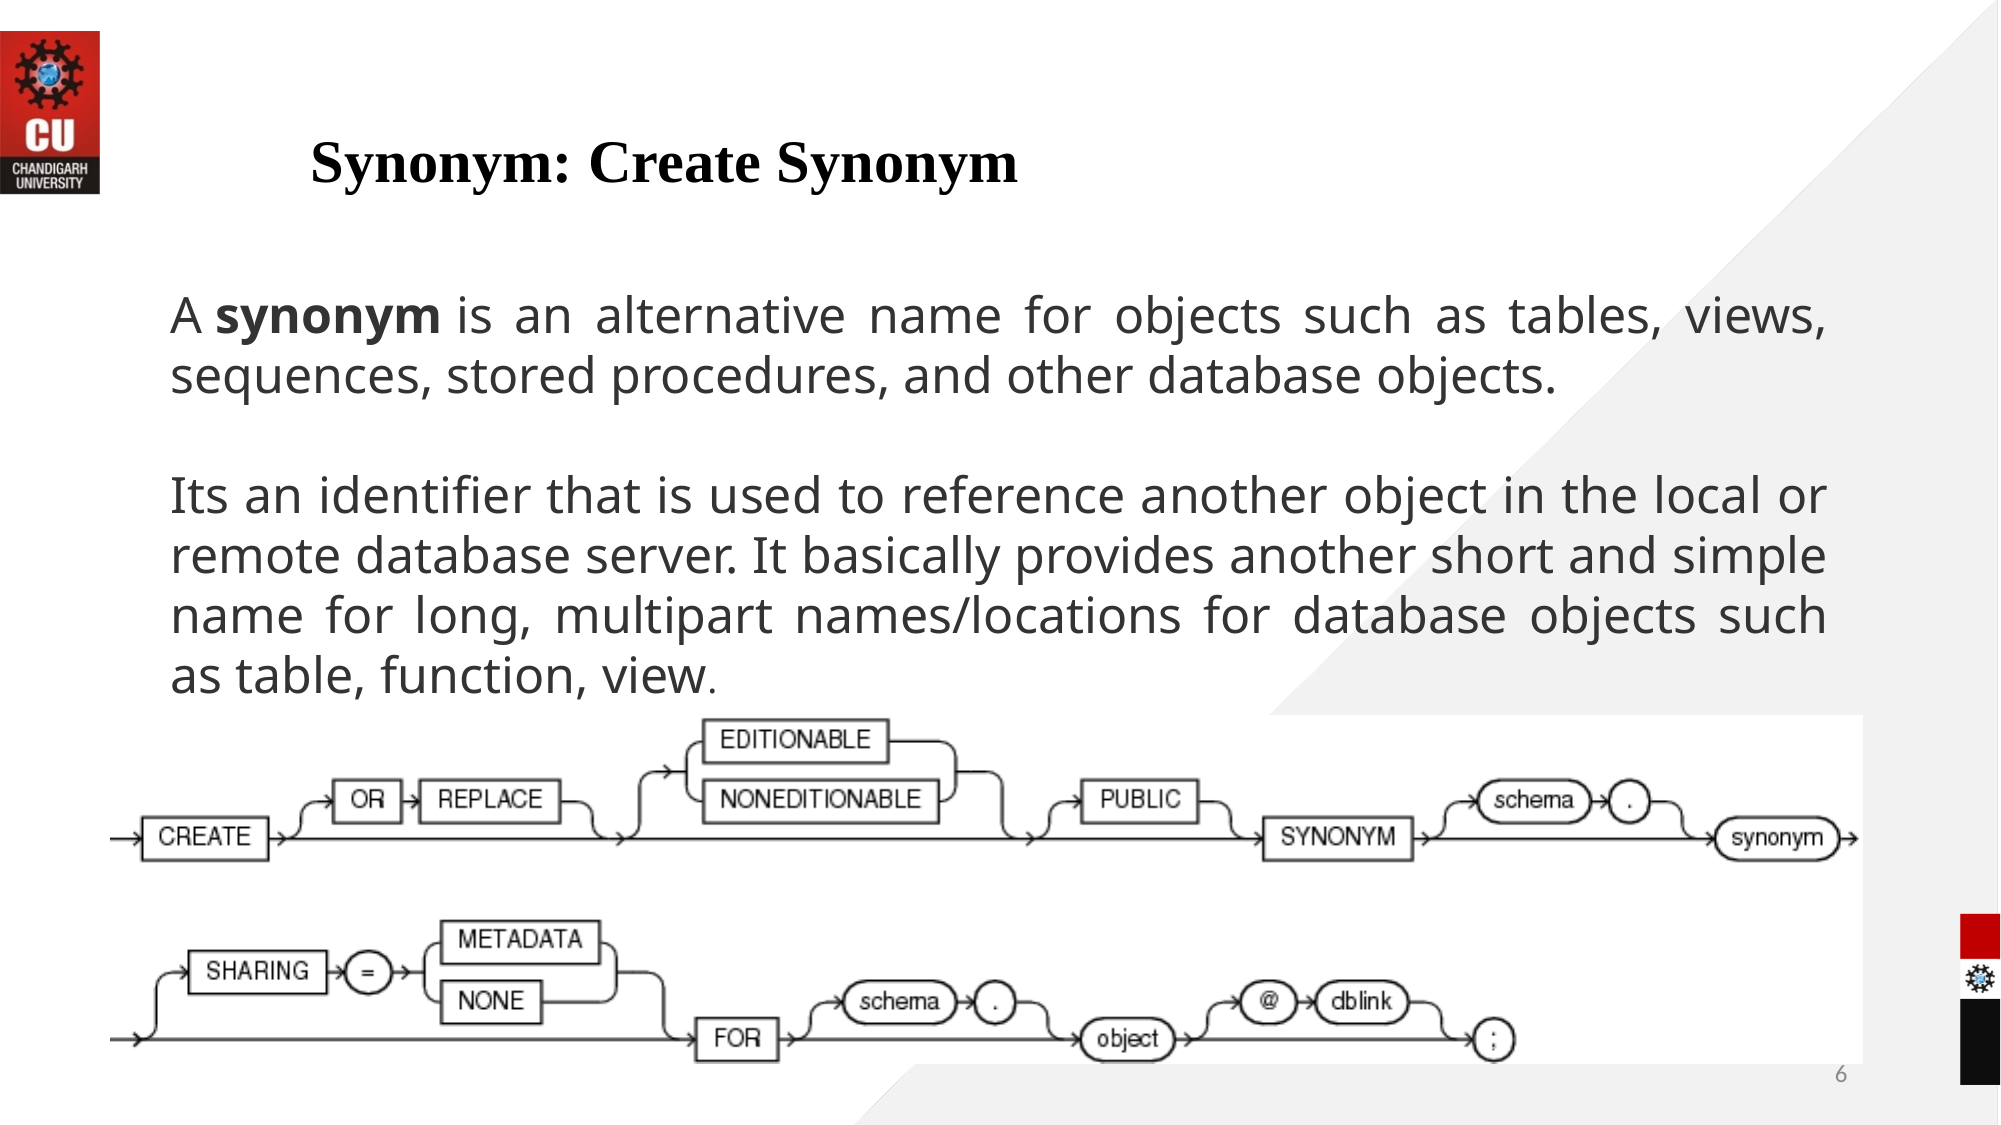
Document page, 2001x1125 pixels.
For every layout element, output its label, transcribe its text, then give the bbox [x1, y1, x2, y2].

title Synonym: Create Synonym [295, 122, 2000, 277]
text_box A synonym is an alternative name for objects such as tables, views, sequences, stored procedures, and other database objects. Its an identifier that is used to reference another object in the local or remote database server. It basically provides another short and simple name for long, multipart names/locations for database objects such as table, function, view. [156, 276, 1844, 712]
slide_number 6 [1412, 1064, 1863, 1103]
picture [0, 0, 2001, 1125]
